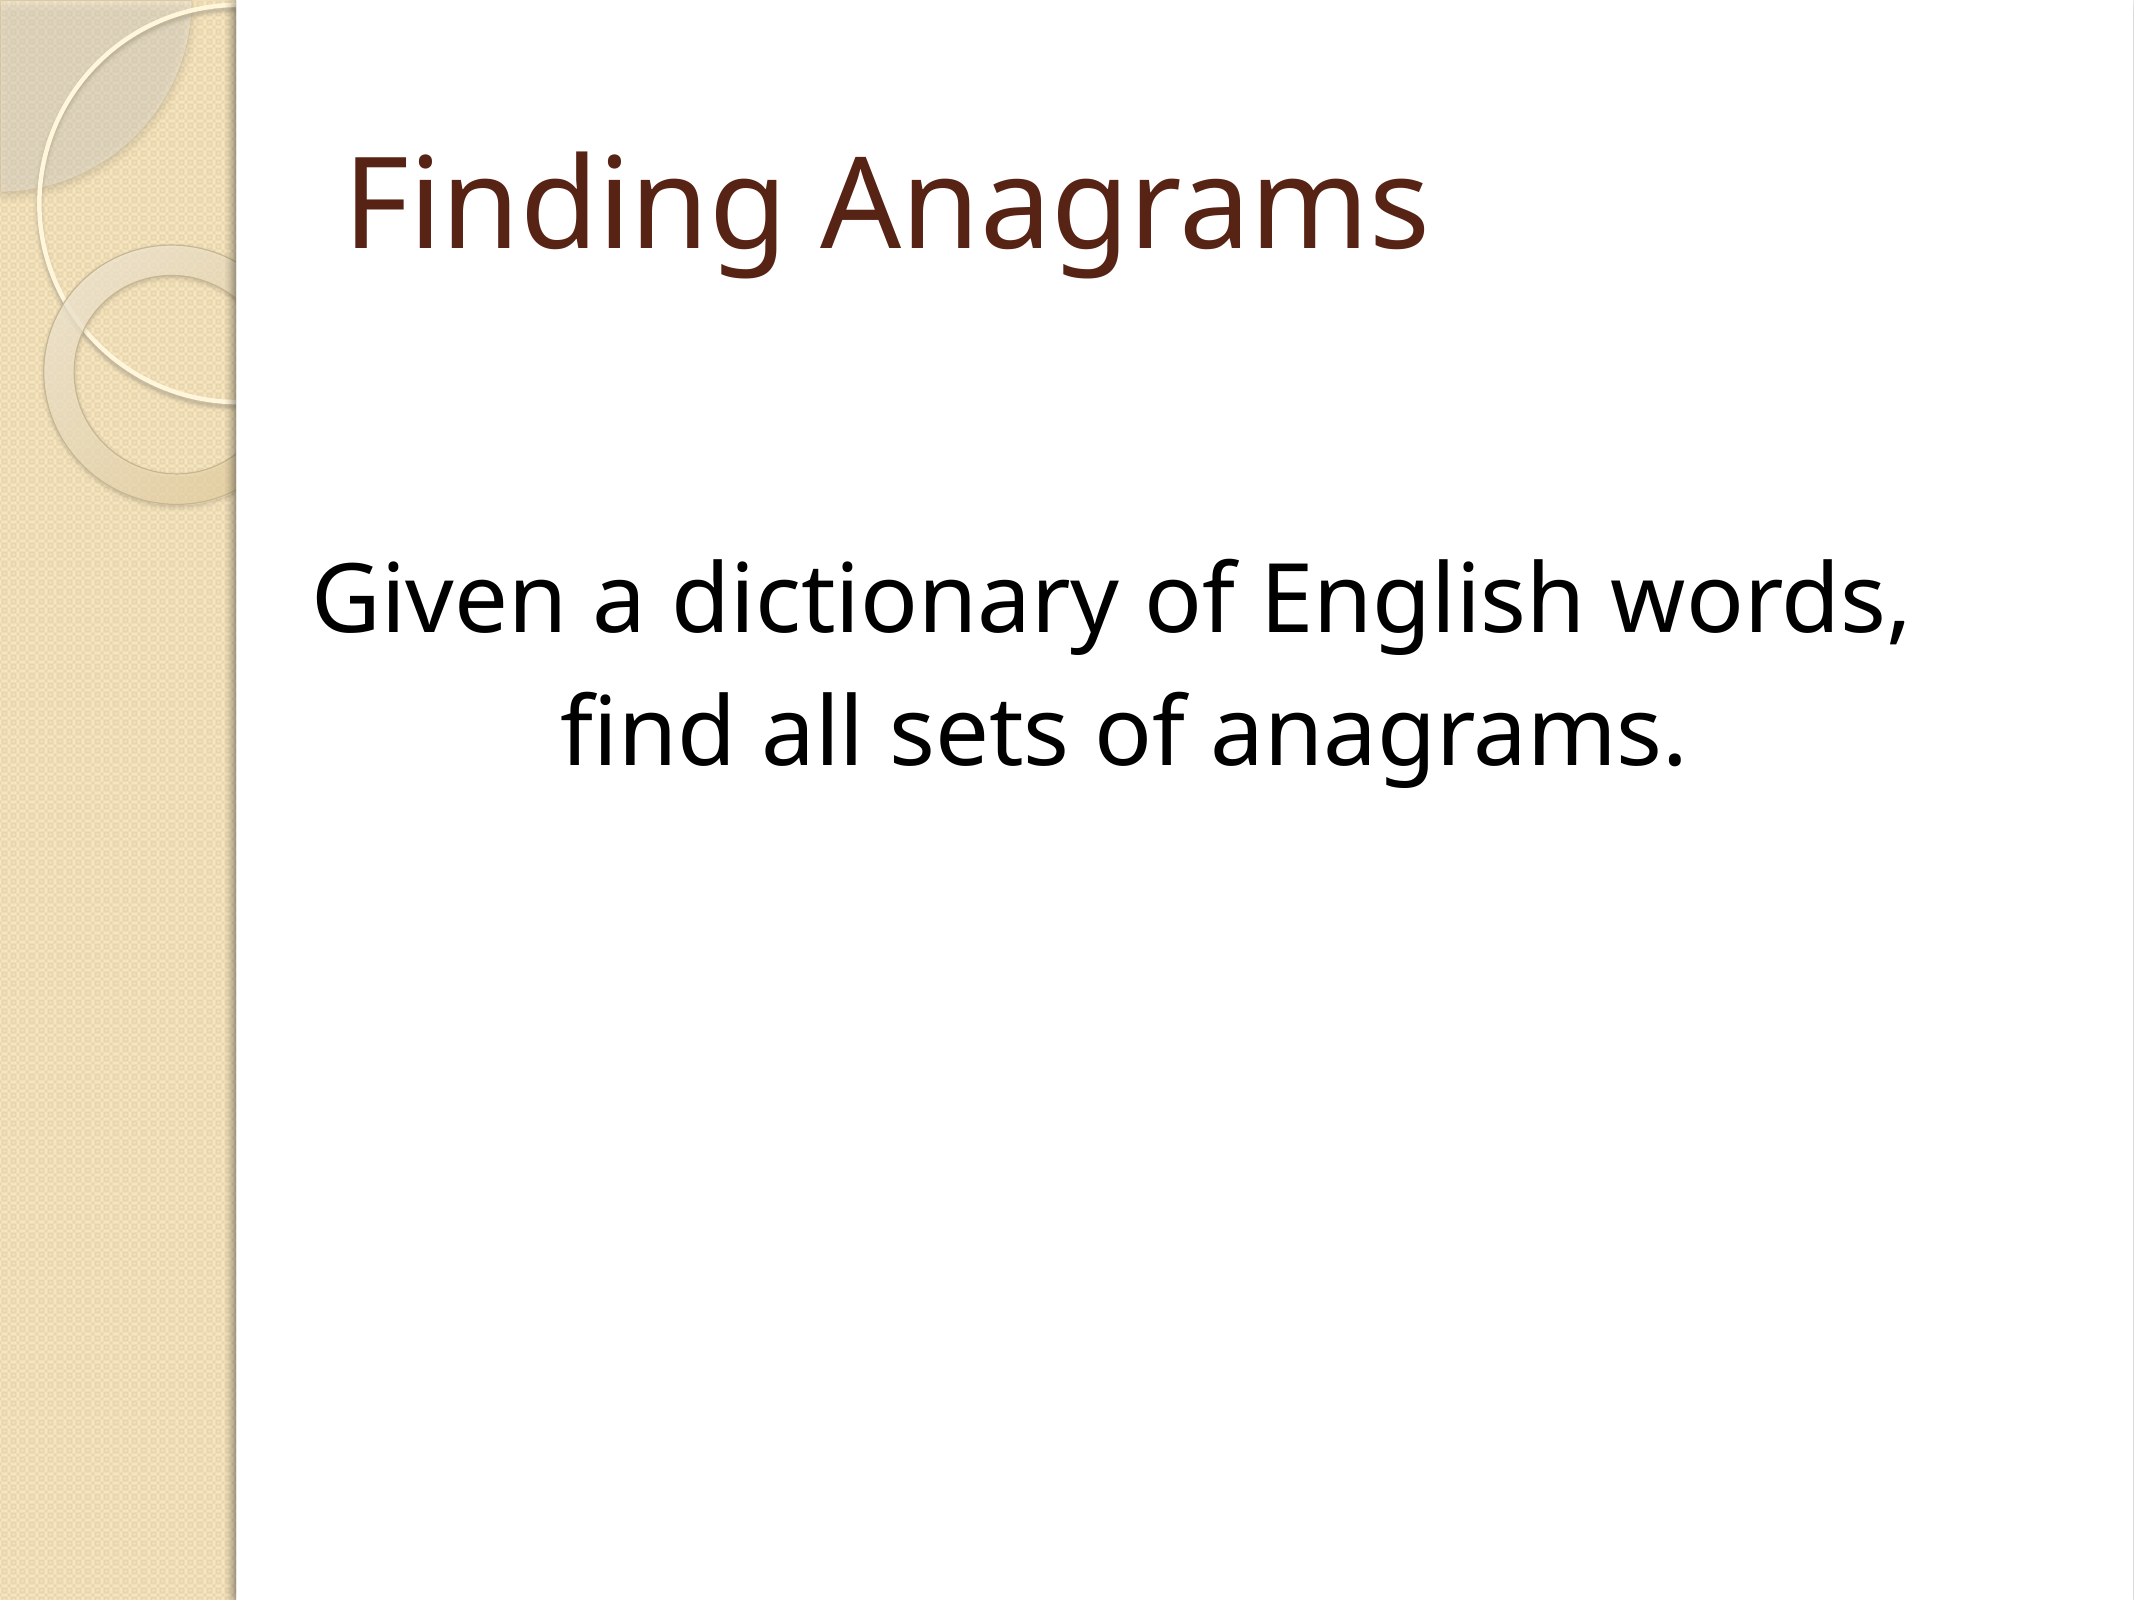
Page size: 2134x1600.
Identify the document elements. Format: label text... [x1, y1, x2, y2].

title Finding Anagrams [334, 64, 2085, 331]
list Given a dictionary of English words, find all sets of anagrams. [230, 528, 2000, 824]
